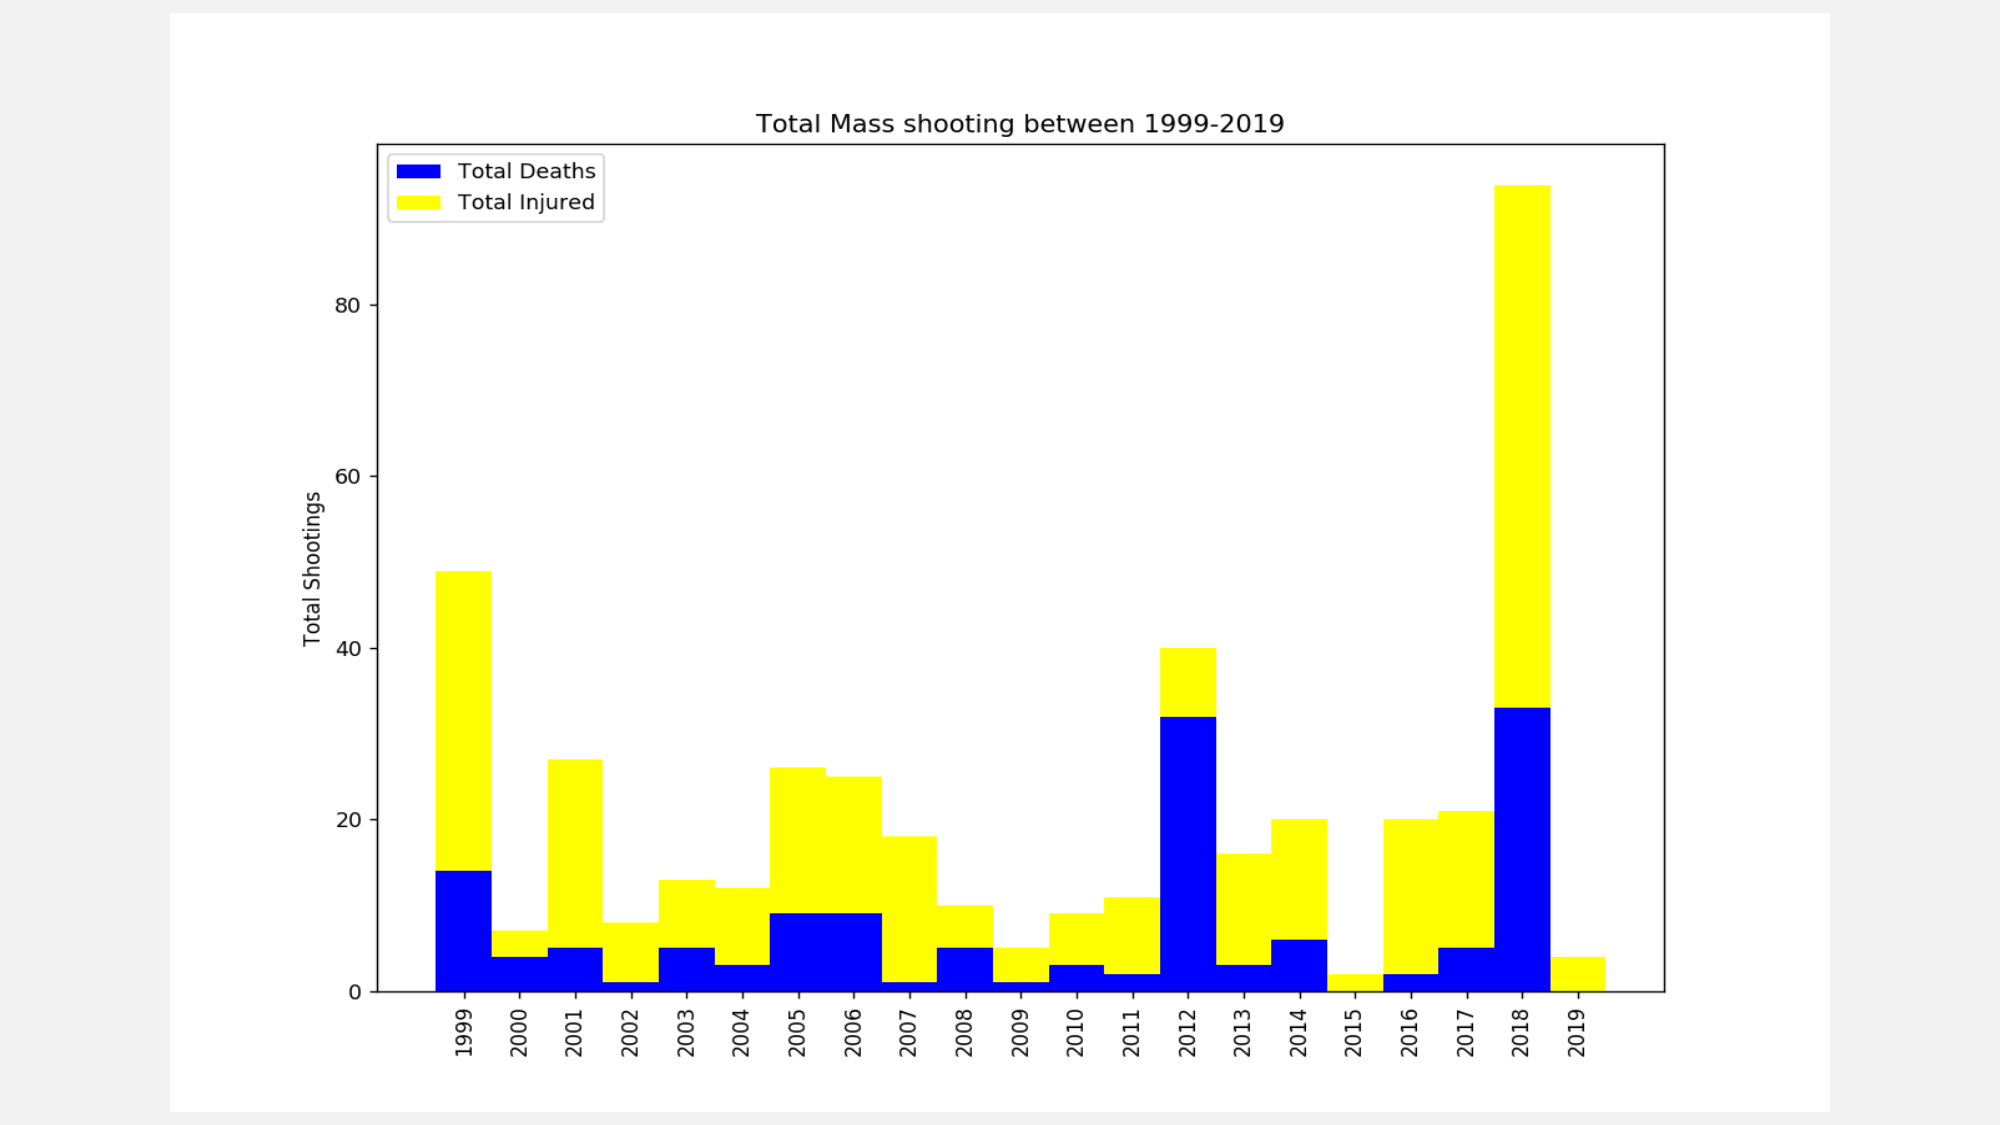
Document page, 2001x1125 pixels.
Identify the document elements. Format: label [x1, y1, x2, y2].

list [170, 13, 1830, 1112]
